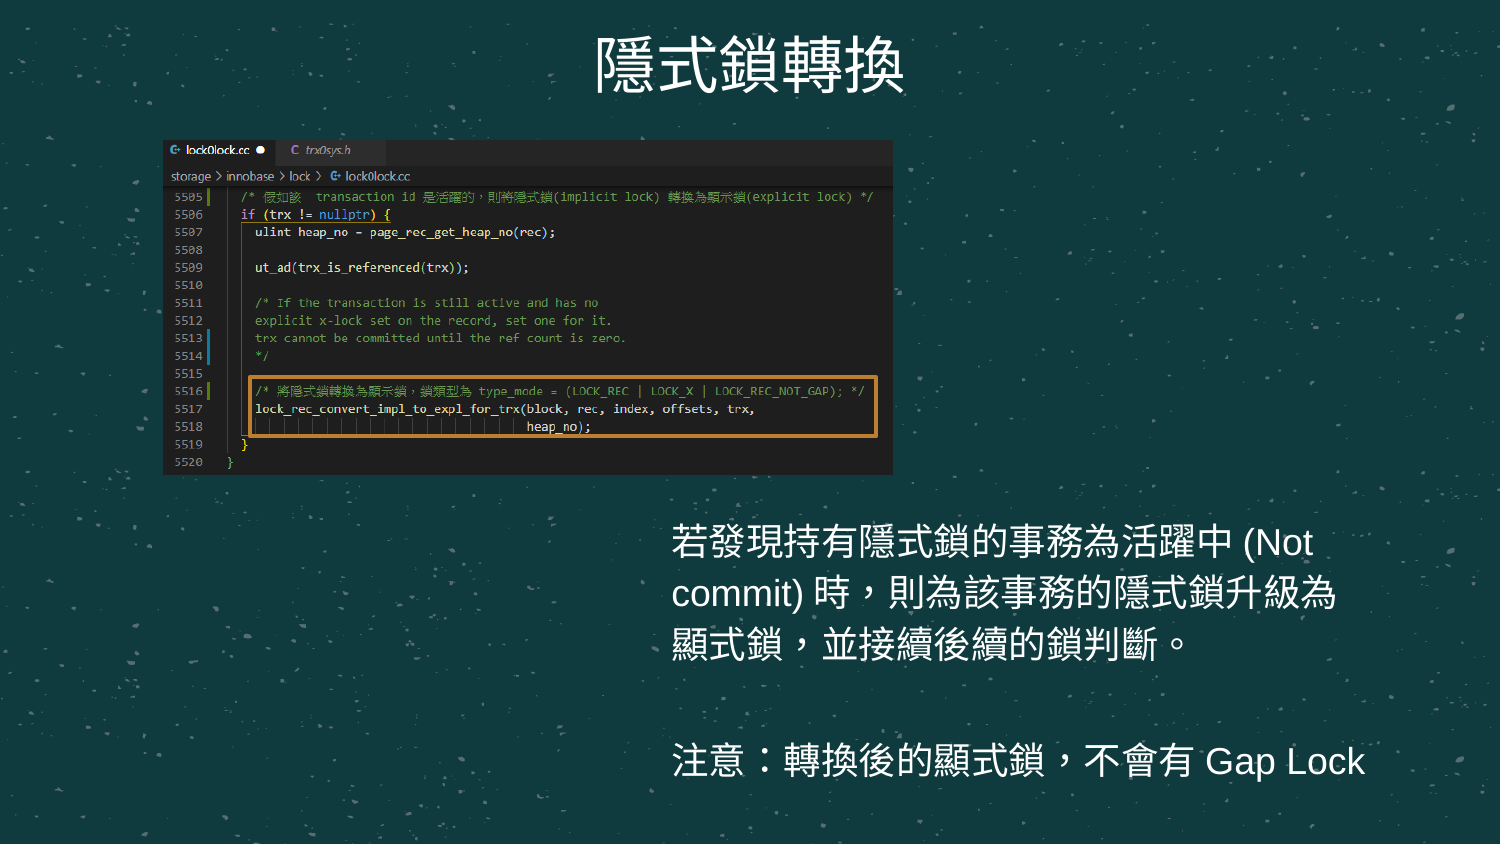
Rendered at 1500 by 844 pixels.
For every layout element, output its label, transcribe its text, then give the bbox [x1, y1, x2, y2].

picture [0, 0, 1500, 844]
text_box 若發現持有隱式鎖的事務為活躍中(Not commit)時，則為該事務的隱式鎖升級為顯式鎖，並接續後續的鎖判斷。 注意：轉換後的顯式鎖，不會有Gap Lock [656, 496, 1384, 797]
title 隱式鎖轉換 [285, 25, 1215, 113]
